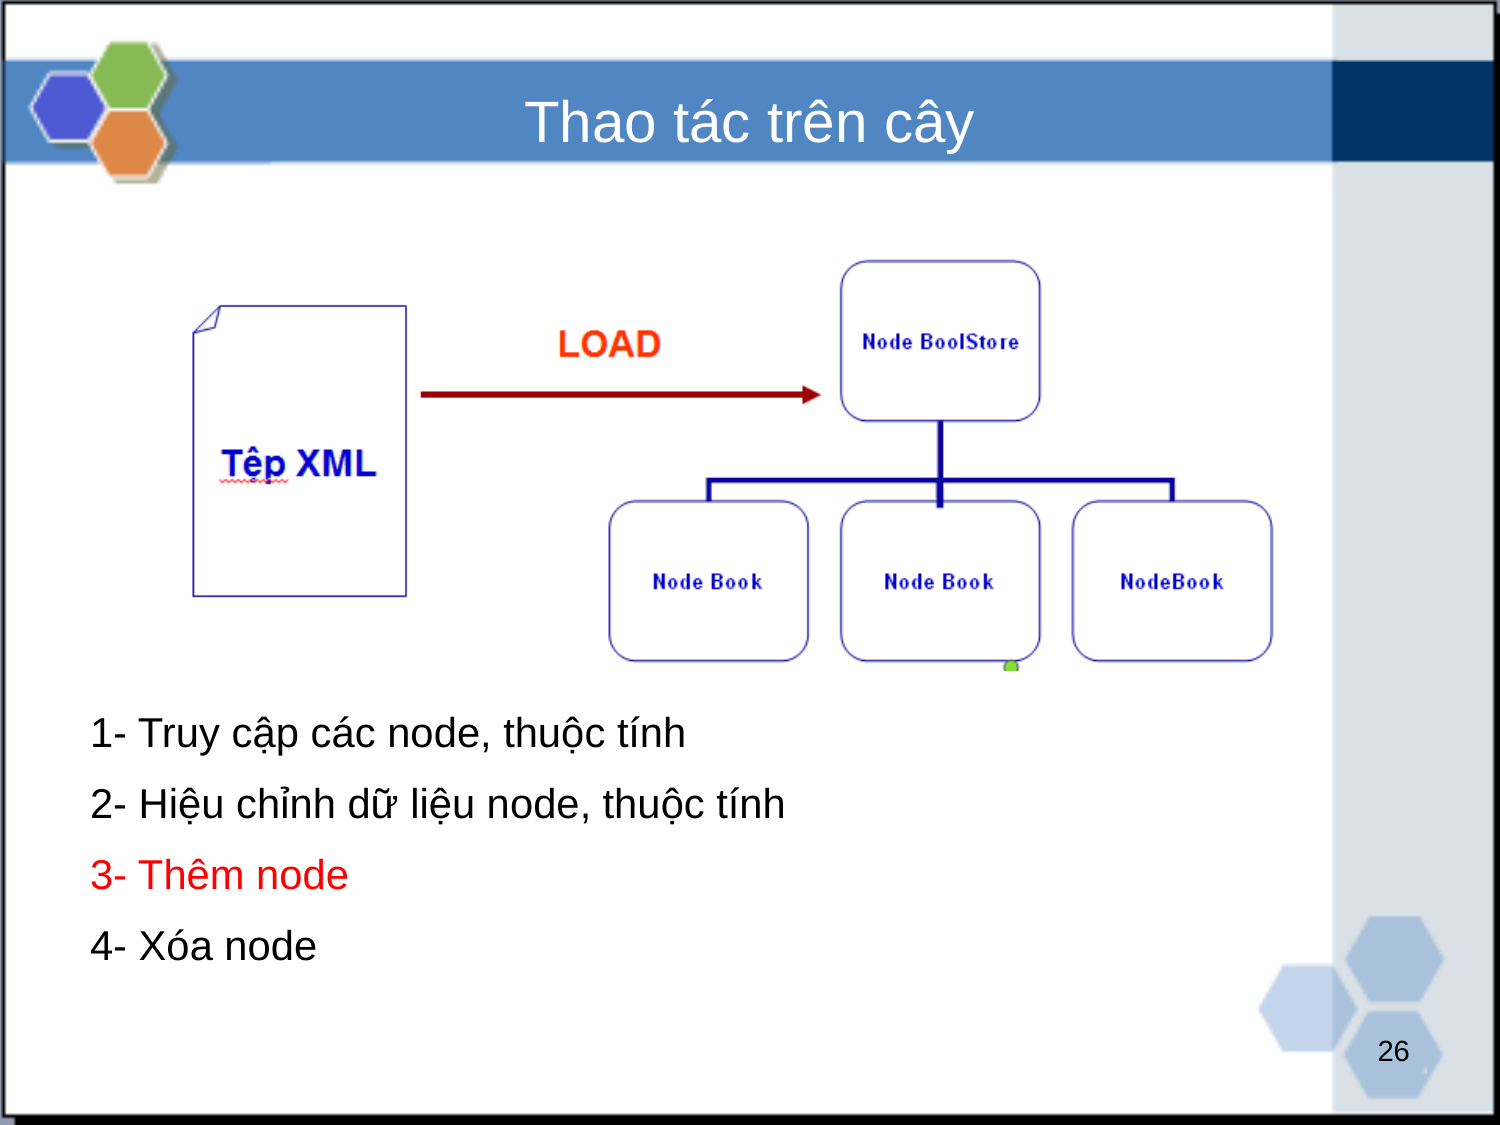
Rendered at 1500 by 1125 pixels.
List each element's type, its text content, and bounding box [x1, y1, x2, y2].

title Thao tác trên cây [75, 24, 1425, 212]
list 1- Truy cập các node, thuộc tính 2- Hiệu chỉnh dữ liệu node, thuộc tính 3- Thêm node 4- Xóa node [75, 212, 1425, 1005]
slide_number 26 [1074, 1024, 1426, 1103]
picture [0, 0, 1500, 1125]
